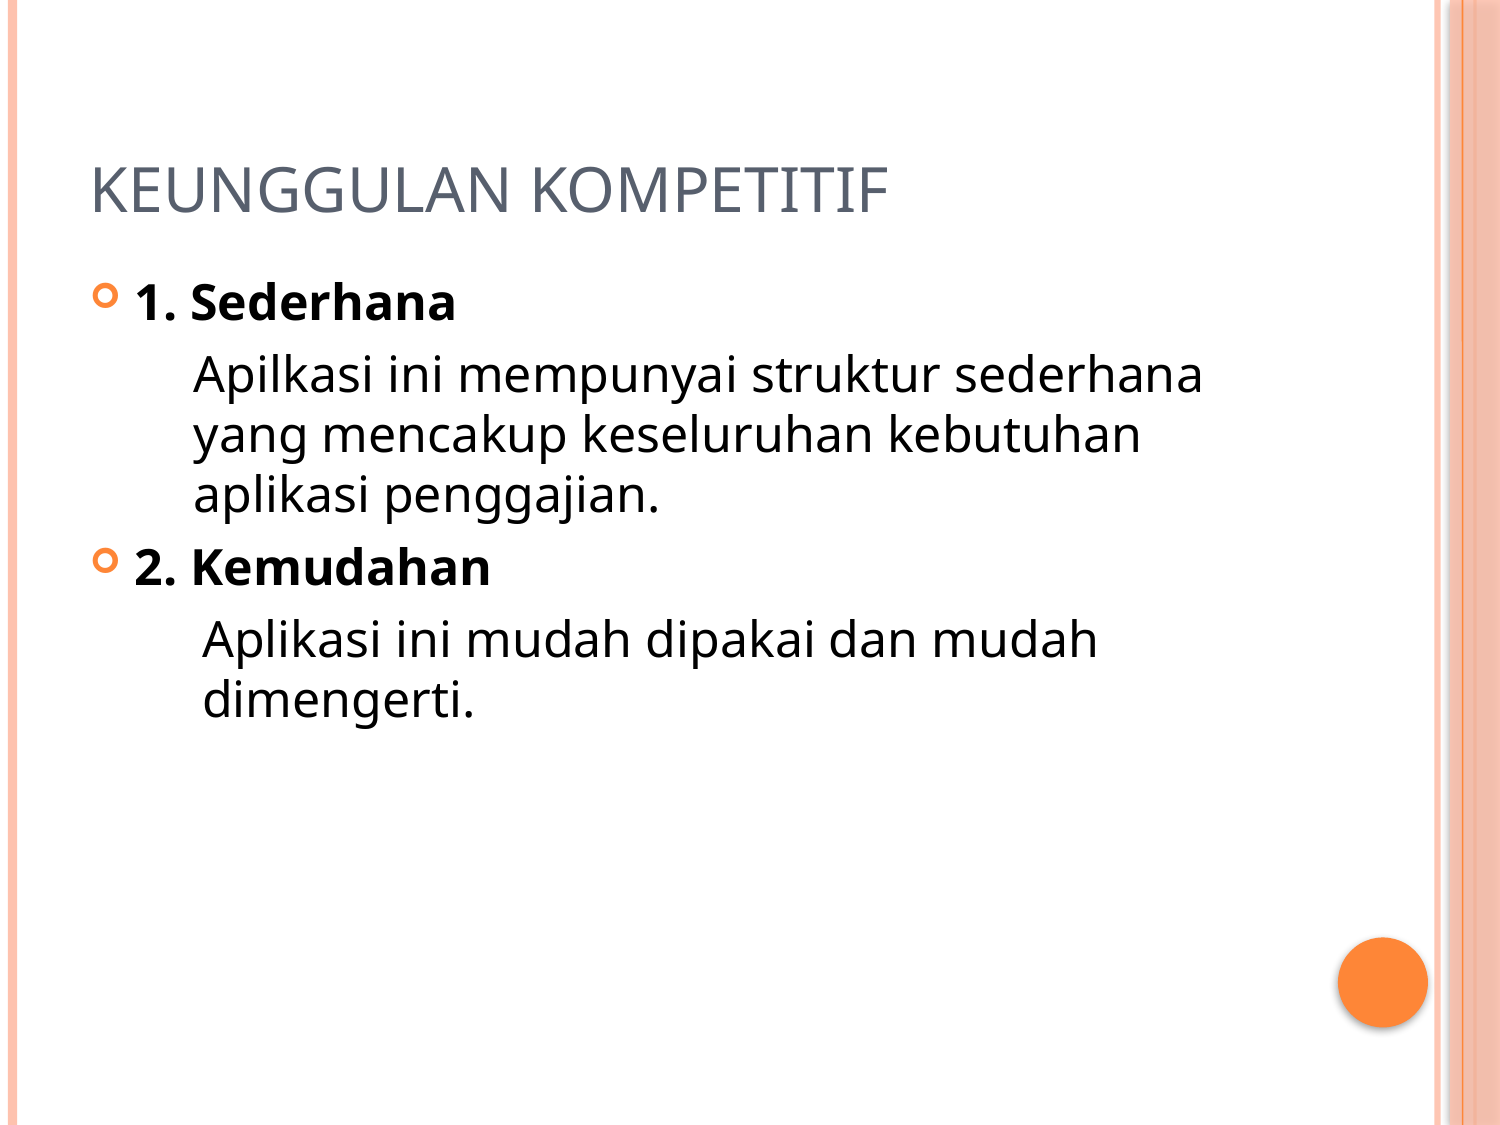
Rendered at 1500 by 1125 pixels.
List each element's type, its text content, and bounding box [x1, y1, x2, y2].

title Keunggulan Kompetitif [75, 45, 1300, 233]
list 1. Sederhana Apilkasi ini mempunyai struktur sederhana yang mencakup keseluruhan kebutuhan aplikasi penggajian. 2. Kemudahan Aplikasi ini mudah dipakai dan mudah dimengerti. [75, 262, 1300, 1062]
